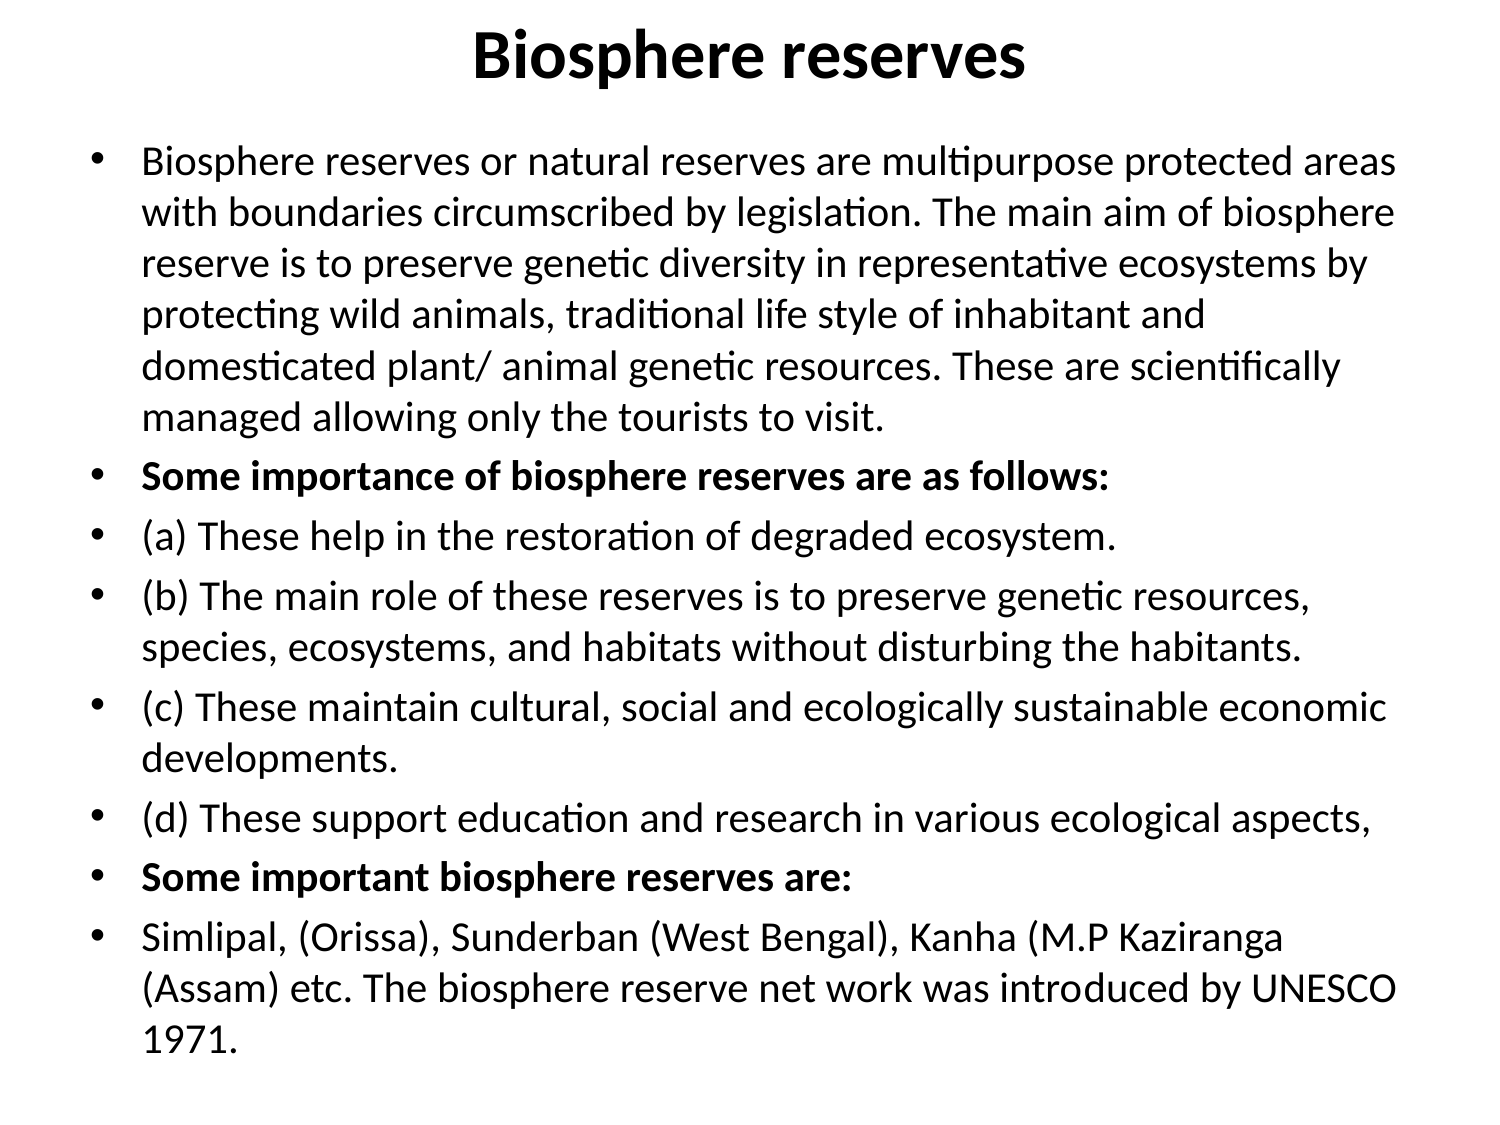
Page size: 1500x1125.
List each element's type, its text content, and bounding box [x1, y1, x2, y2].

title Biosphere reserves [75, 0, 1425, 100]
list Biosphere reserves or natural reserves are multipurpose protected areas with boundaries circumscribed by legislation. The main aim of biosphere reserve is to preserve genetic diversity in representative ecosystems by protecting wild animals, traditional life style of inhabitant and domesticated plant/ animal genetic resources. These are scientifically managed allowing only the tourists to visit. Some importance of biosphere reserves are as follows: (a) These help in the restoration of degraded ecosystem. (b) The main role of these reserves is to preserve genetic resources, species, ecosystems, and habitats without disturbing the habitants. (c) These maintain cultural, social and ecologically sustainable economic developments. (d) These support education and research in various ecological aspects, Some important biosphere reserves are: Simlipal, (Orissa), Sunderban (West Bengal), Kanha (M.P Kaziranga (Assam) etc. The biosphere reserve net work was intro­duced by UNESCO 1971. [75, 125, 1425, 1075]
